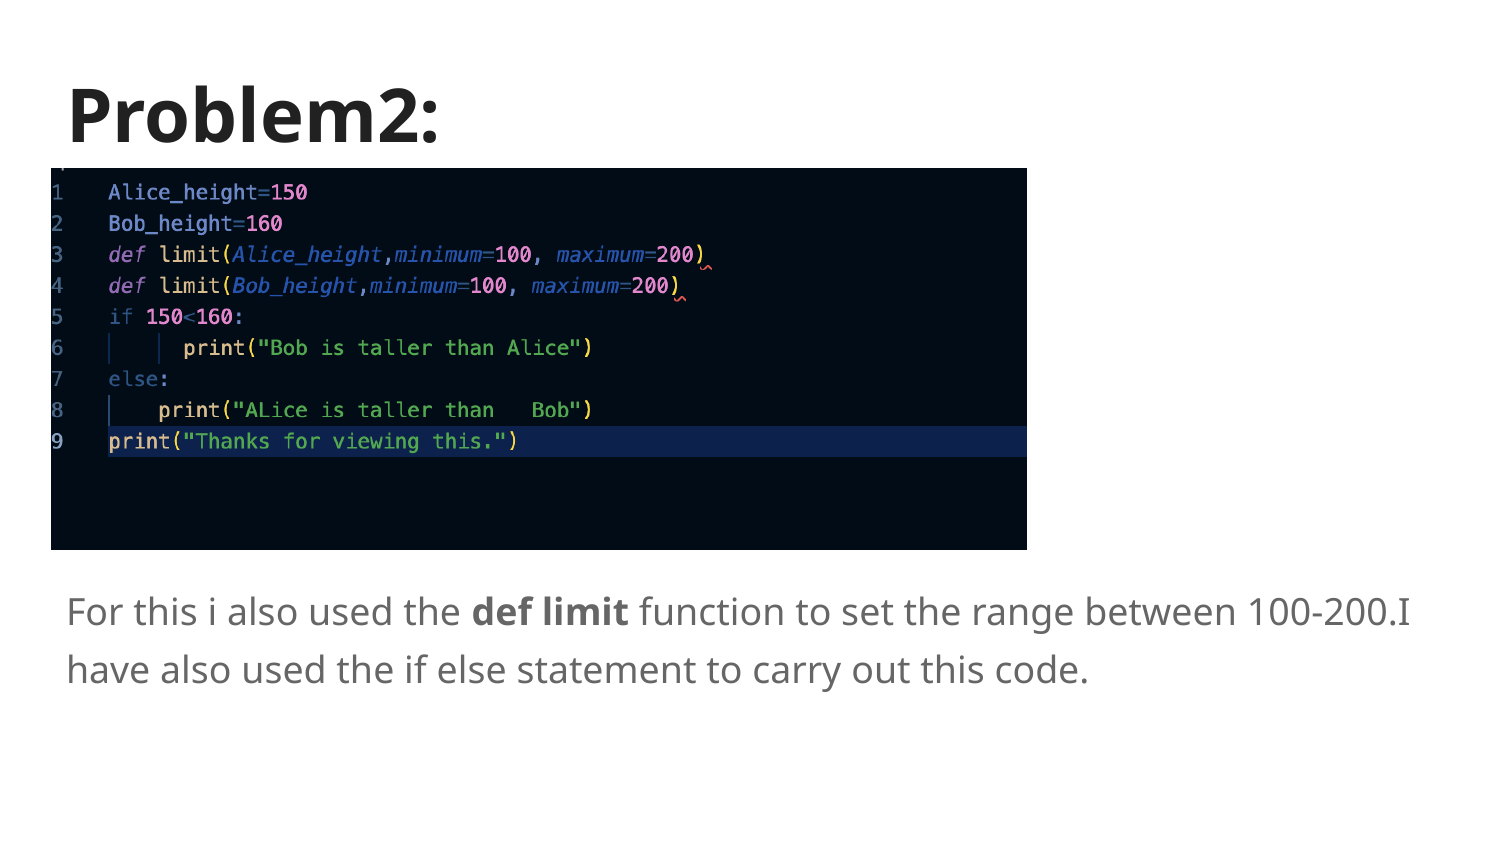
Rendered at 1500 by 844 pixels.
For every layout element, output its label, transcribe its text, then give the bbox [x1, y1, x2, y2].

title Problem2: [51, 48, 1449, 180]
list For this i also used the def limit function to set the range between 100-200.I have also used the if else statement to carry out this code. [51, 562, 1449, 750]
picture [50, 168, 1028, 550]
